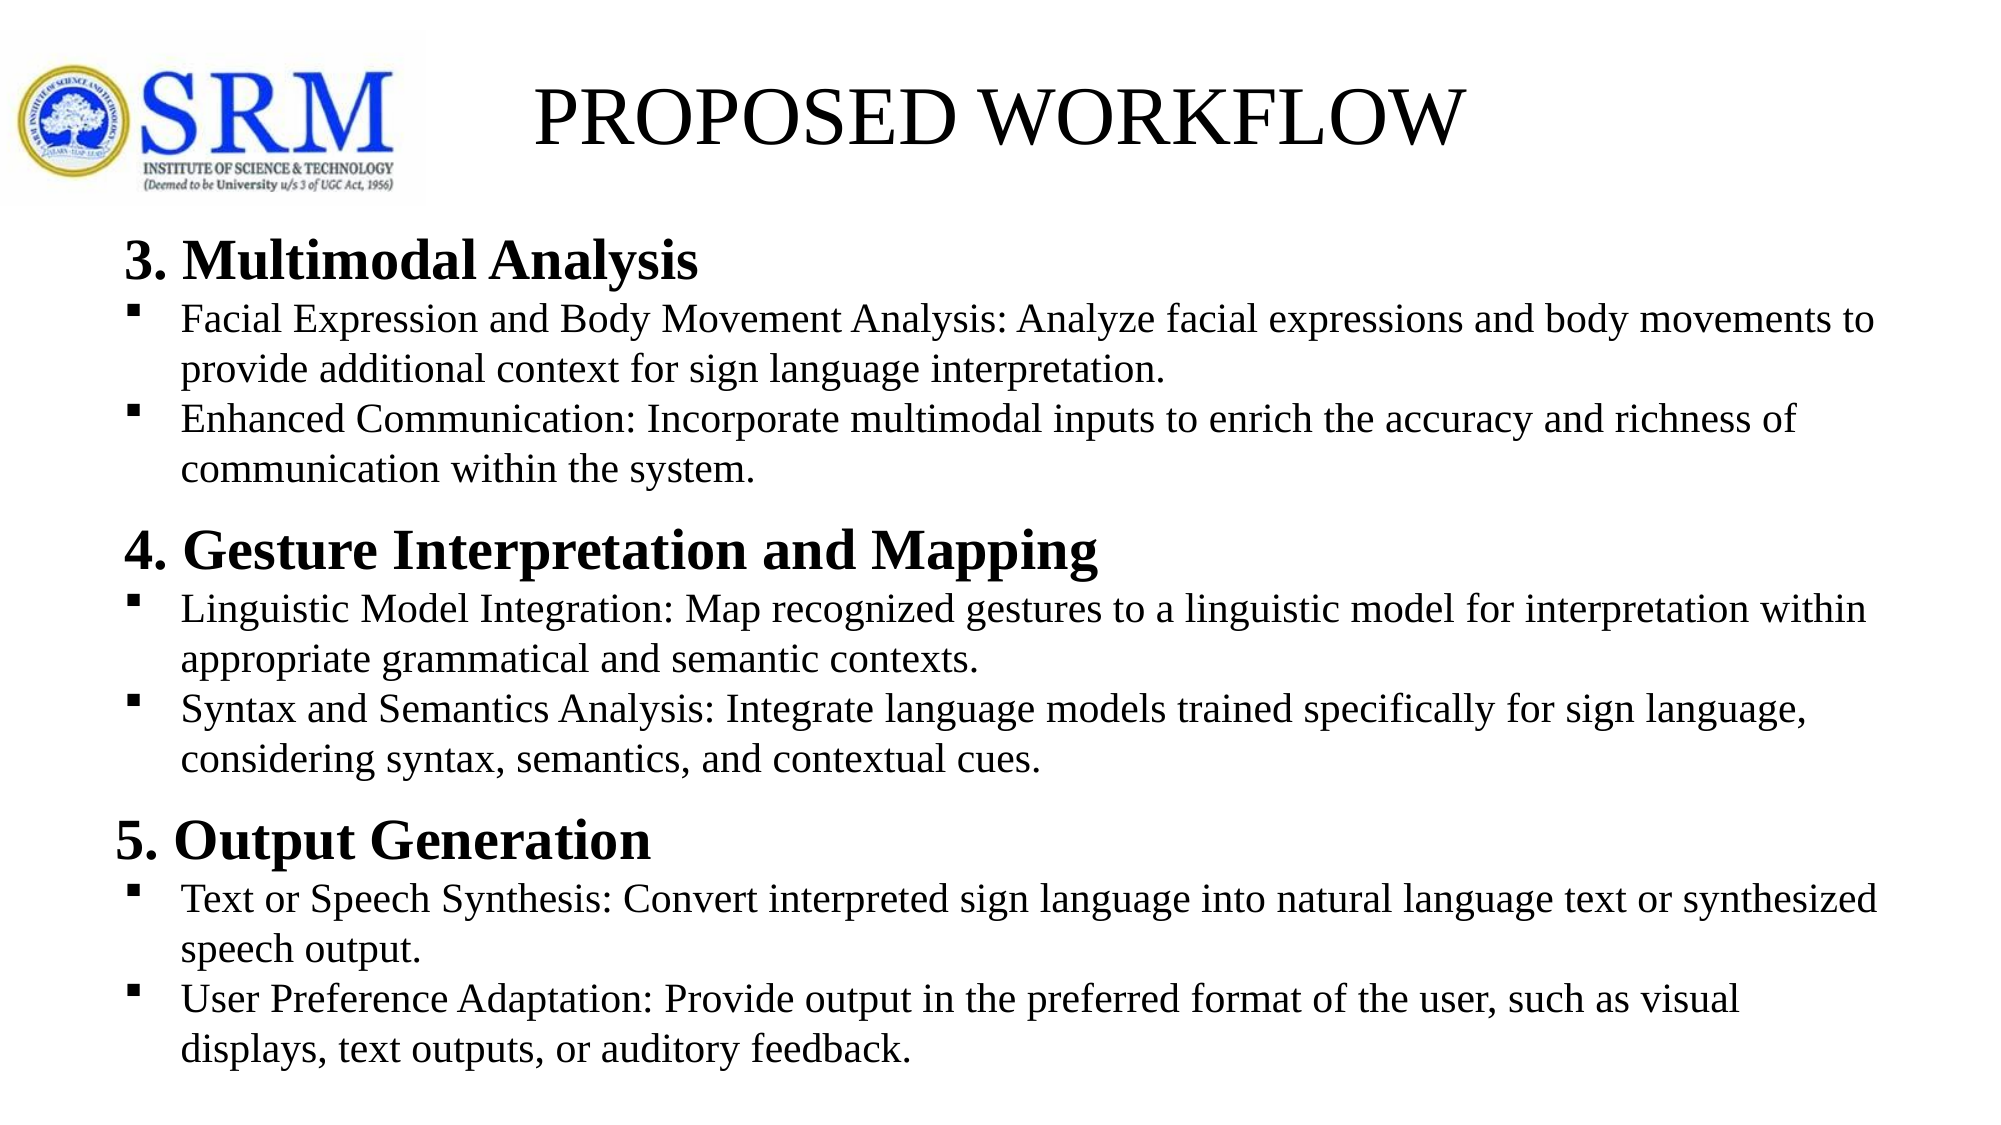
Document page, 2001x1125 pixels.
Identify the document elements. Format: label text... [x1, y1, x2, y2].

text_box 3. Multimodal Analysis Facial Expression and Body Movement Analysis: Analyze facial expressions and body movements to provide additional context for sign language interpretation. Enhanced Communication: Incorporate multimodal inputs to enrich the accuracy and richness of communication within the system. 4. Gesture Interpretation and Mapping Linguistic Model Integration: Map recognized gestures to a linguistic model for interpretation within appropriate grammatical and semantic contexts. Syntax and Semantics Analysis: Integrate language models trained specifically for sign language, considering syntax, semantics, and contextual cues. 5. Output Generation Text or Speech Synthesis: Convert interpreted sign language into natural language text or synthesized speech output. User Preference Adaptation: Provide output in the preferred format of the user, such as visual displays, text outputs, or auditory feedback. [100, 205, 1899, 1125]
picture [0, 29, 426, 206]
title PROPOSED WORKFLOW [137, 9, 1863, 205]
